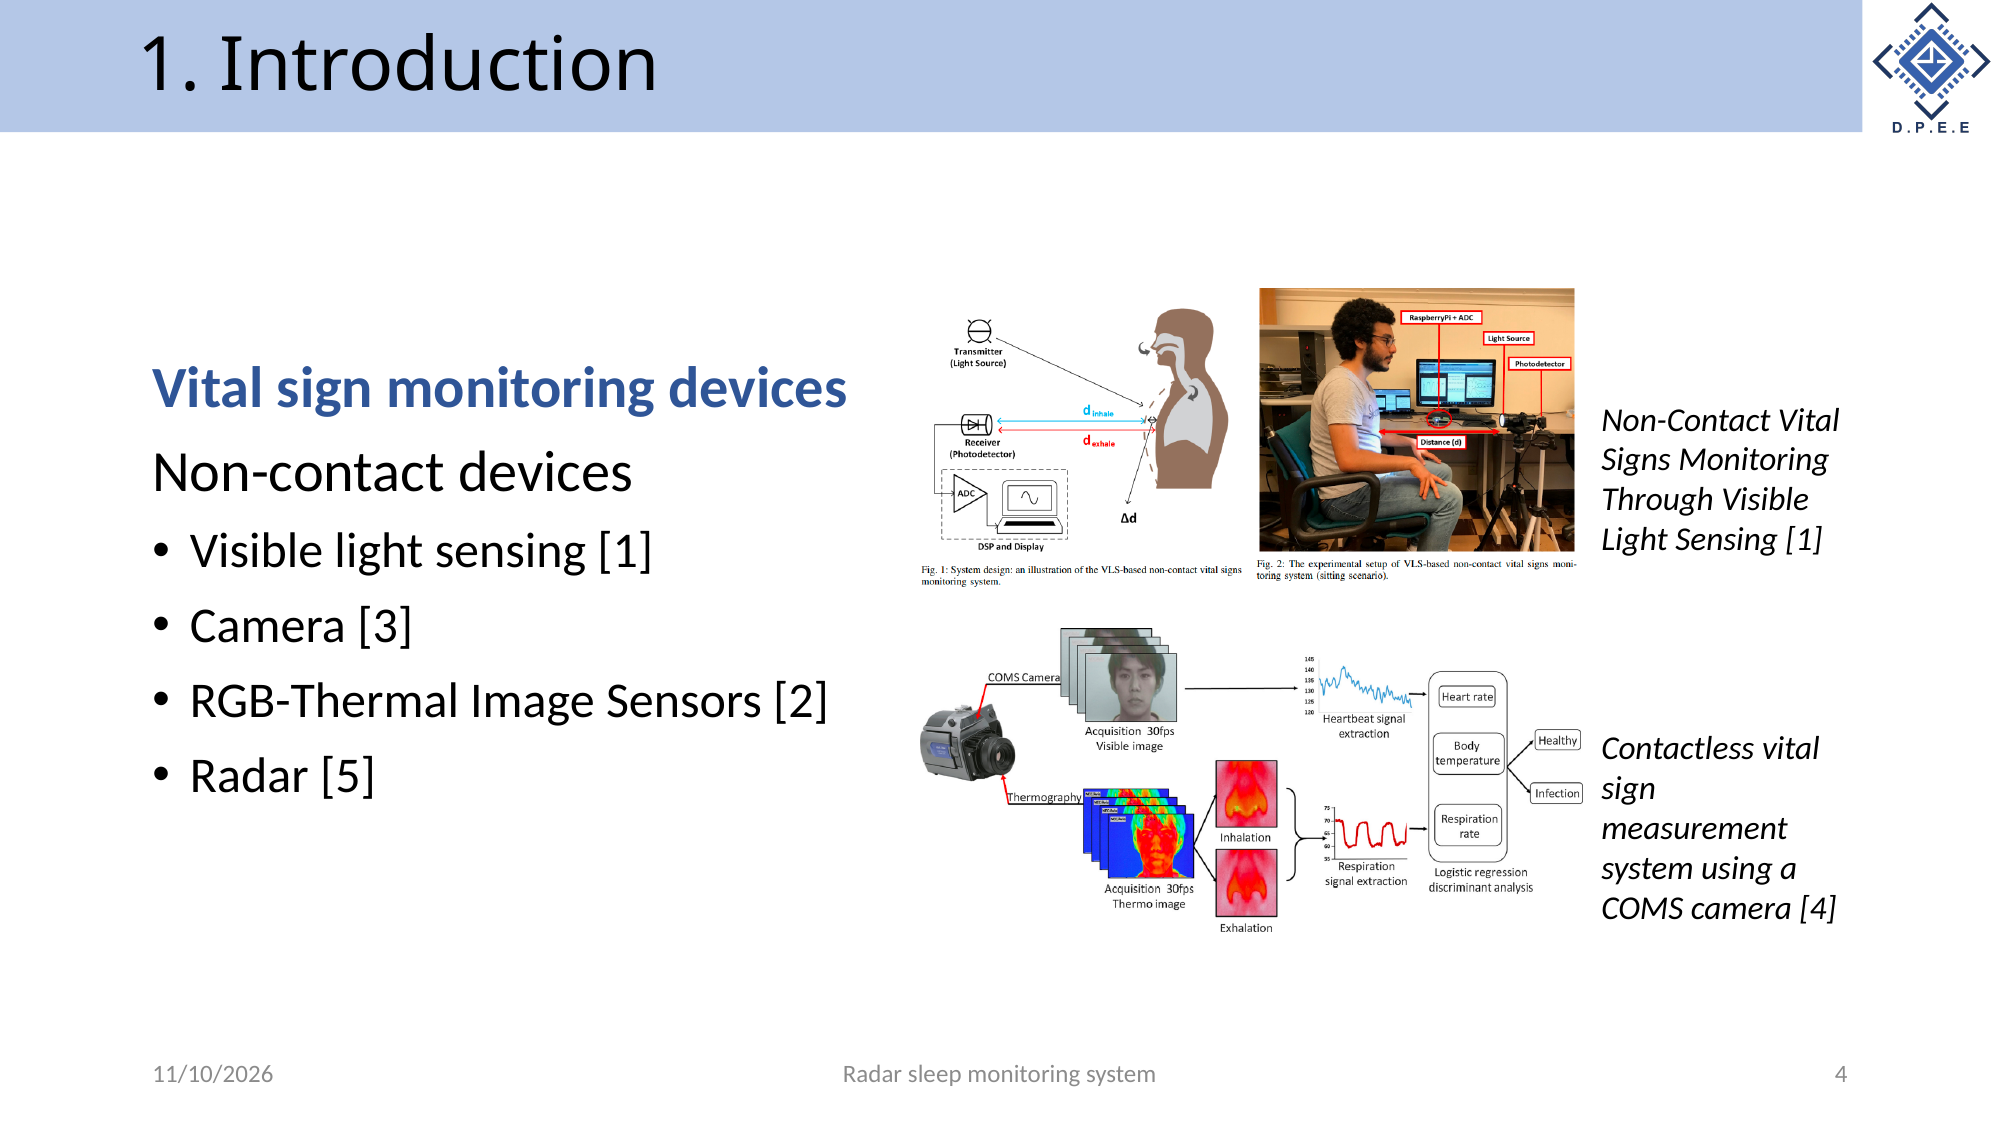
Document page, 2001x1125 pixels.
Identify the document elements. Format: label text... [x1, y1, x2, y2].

picture [914, 621, 1587, 936]
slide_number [137, 1042, 588, 1103]
text_box Non-Contact Vital Signs Monitoring Through Visible Light Sensing [1] [1587, 390, 1863, 565]
picture [1871, 1, 1992, 145]
slide_number 4 [1412, 1042, 1863, 1103]
list Vital sign monitoring devices Non-contact devices Visible light sensing [1] Camera [3] RGB-Thermal Image Sensors [2] Radar [5] [137, 147, 1863, 1014]
title 1. Introduction [0, 0, 1863, 133]
text_box Contactless vital sign measurement system using a COMS camera [4] [1587, 718, 1863, 934]
picture [907, 277, 1587, 592]
footer Radar sleep monitoring system [662, 1042, 1338, 1103]
